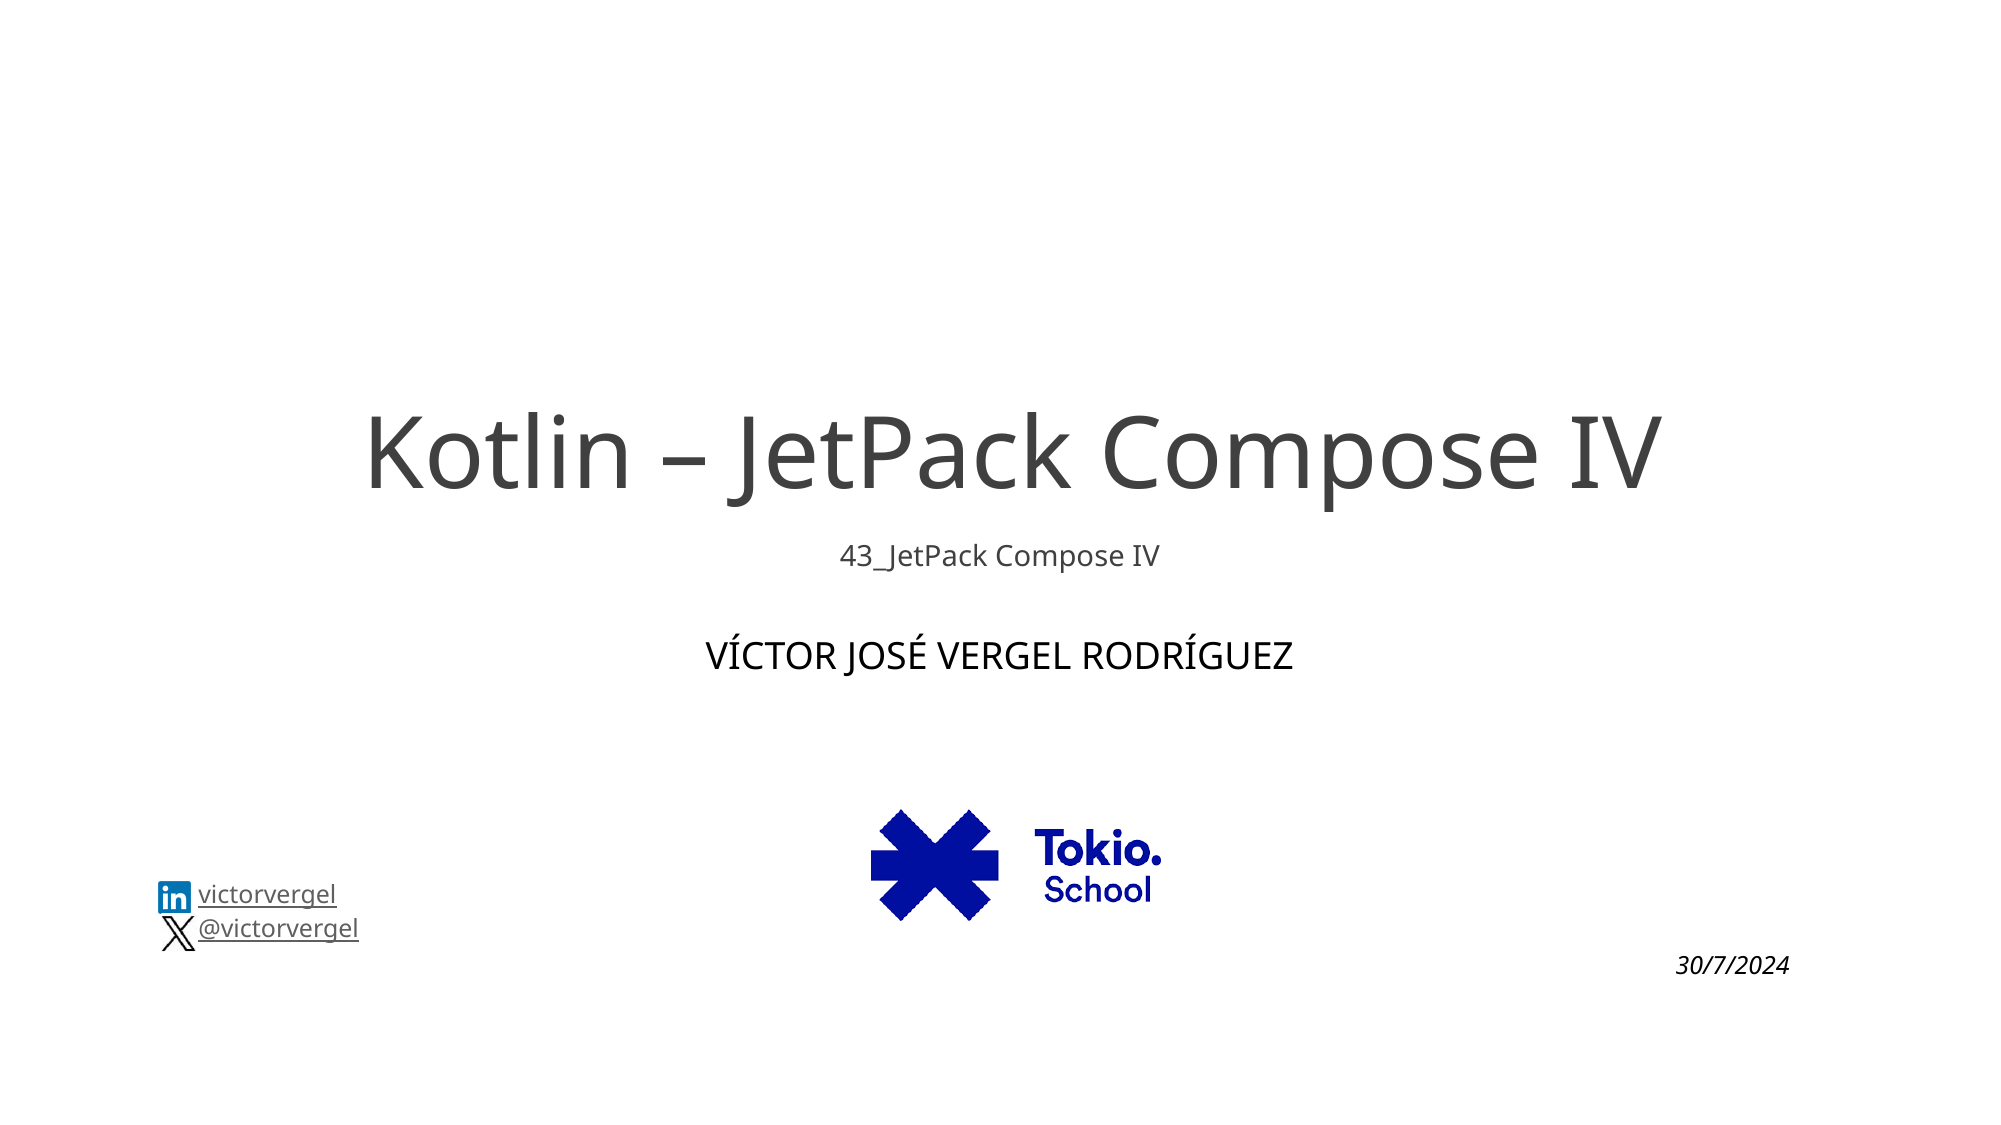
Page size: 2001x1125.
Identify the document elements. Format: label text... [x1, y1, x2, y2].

text_box 30/7/2024 [1660, 942, 1826, 987]
text_box victorvergel @victorvergel [183, 871, 726, 955]
list VÍCTOR JOSÉ VERGEL RODRÍGUEZ [249, 602, 1750, 757]
title Kotlin – JetPack Compose IV 43_JetPack Compose IV [249, 308, 1750, 581]
picture [871, 809, 1161, 921]
picture [158, 881, 198, 952]
